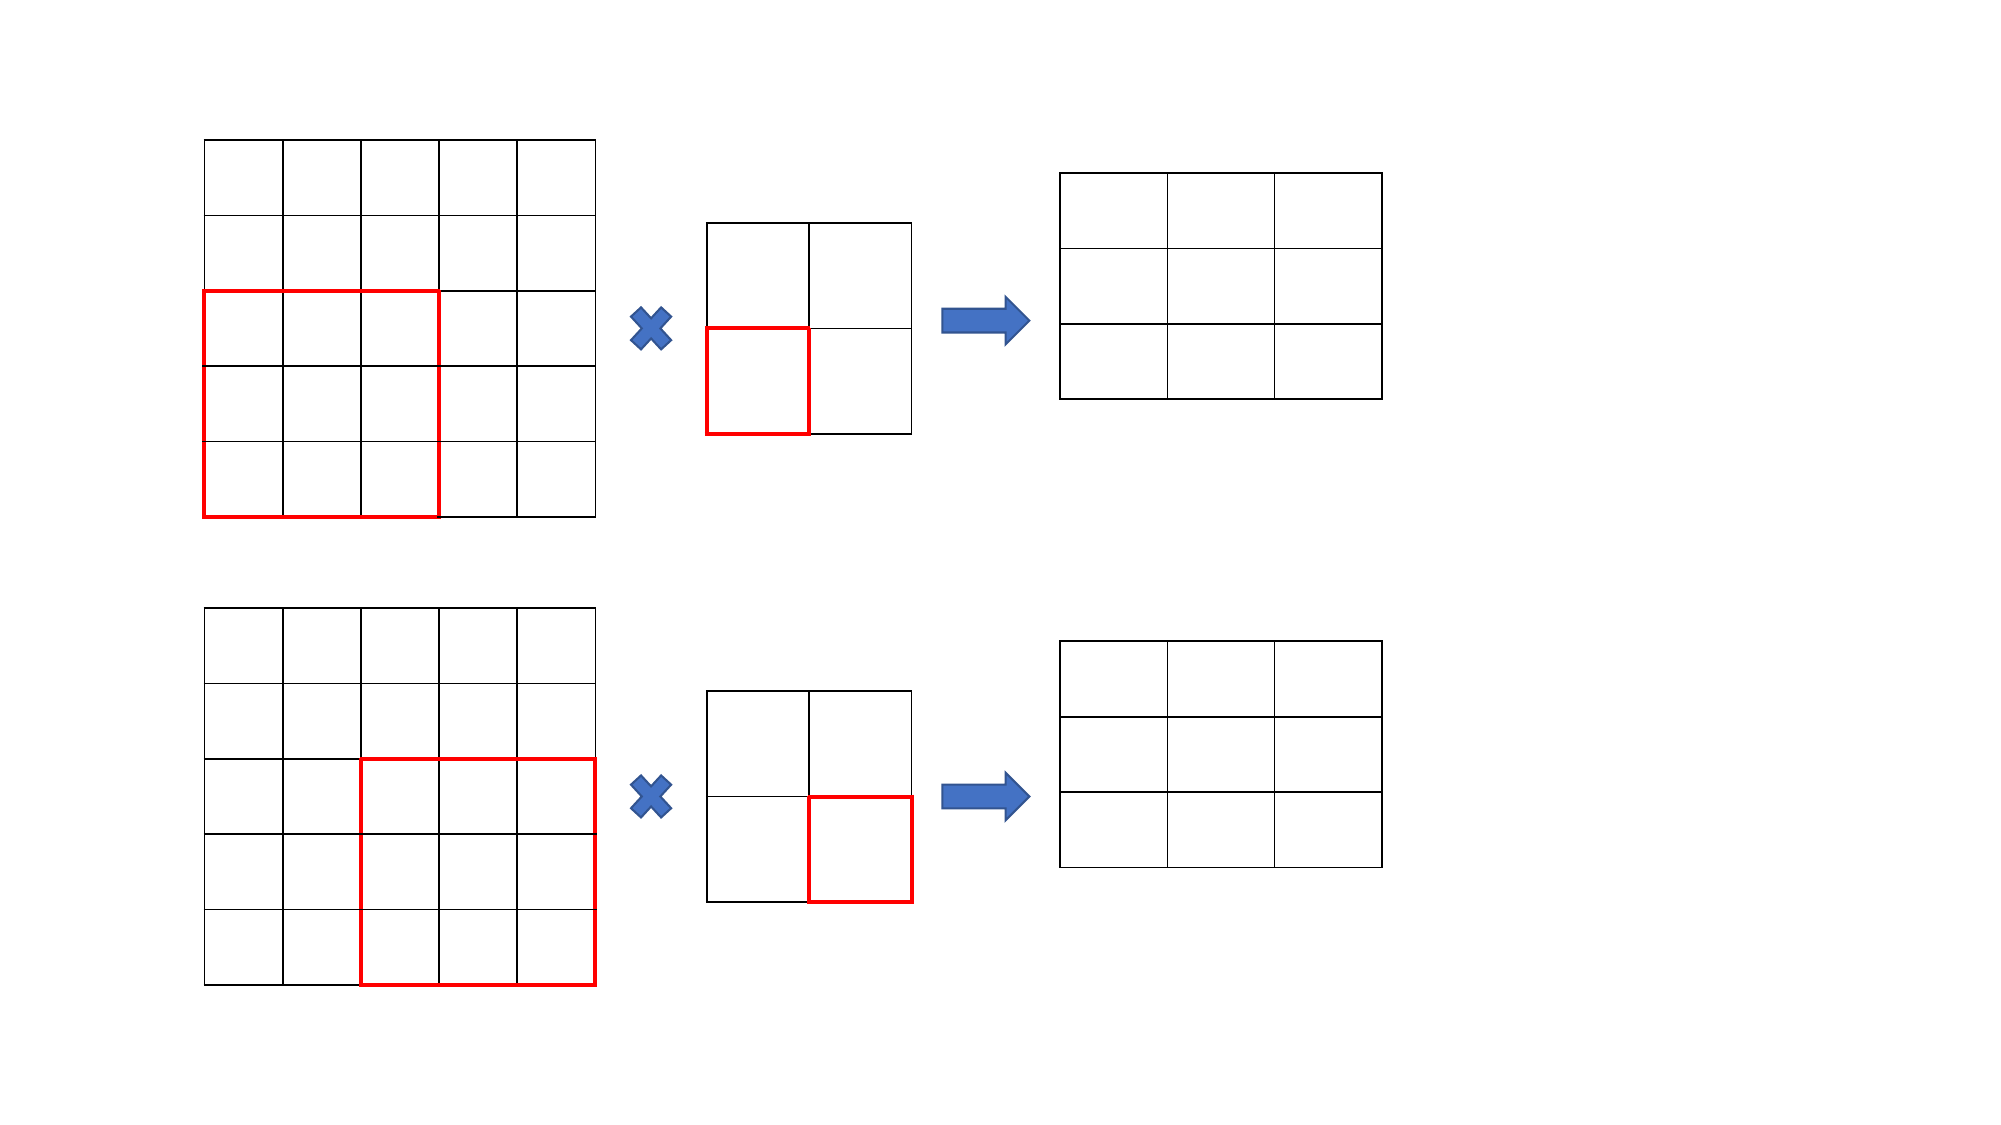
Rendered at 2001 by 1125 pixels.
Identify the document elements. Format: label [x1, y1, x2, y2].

text_box [629, 305, 673, 351]
text_box [941, 294, 1031, 347]
text_box [941, 770, 1031, 823]
text_box [629, 773, 673, 819]
